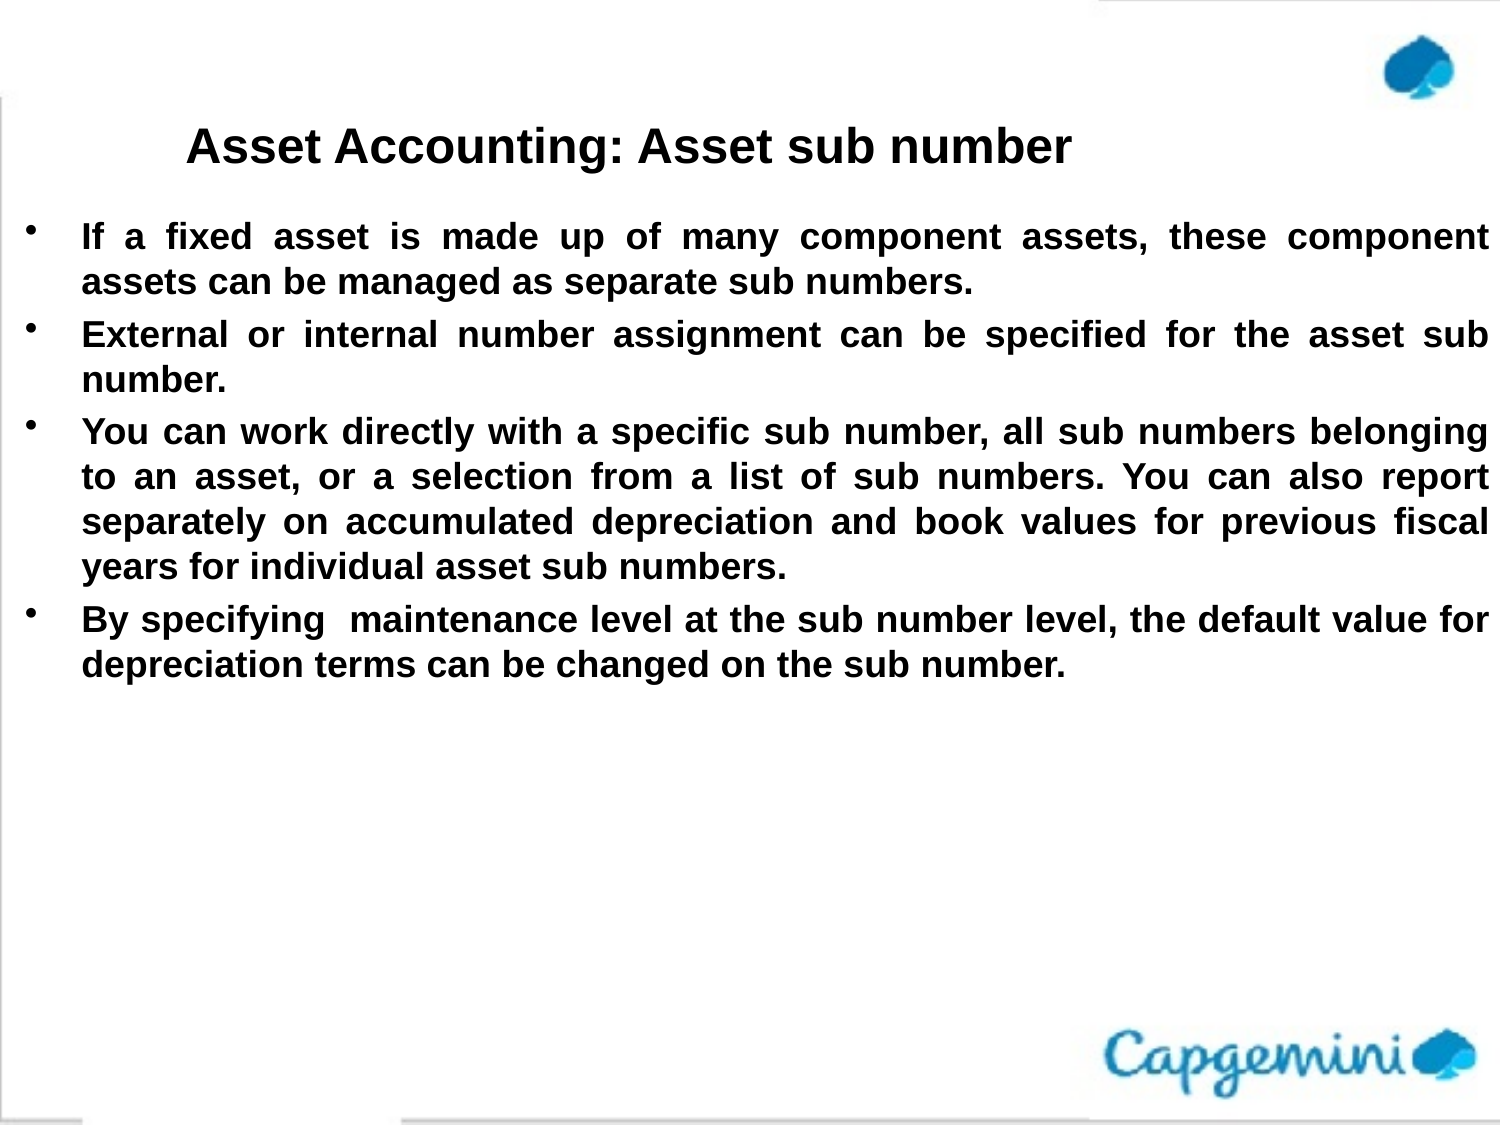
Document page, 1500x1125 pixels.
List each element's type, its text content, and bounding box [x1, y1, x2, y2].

picture [0, 0, 1500, 1125]
title Asset Accounting: Asset sub number [57, 71, 1492, 183]
list If a fixed asset is made up of many component assets, these component assets can be managed as separate sub numbers. External or internal number assignment can be specified for the asset sub number. You can work directly with a specific sub number, all sub numbers belonging to an asset, or a selection from a list of sub numbers. You can also report separately on accumulated depreciation and book values for previous fiscal years for individual asset sub numbers. By specifying maintenance level at the sub number level, the default value for depreciation terms can be changed on the sub number. [24, 211, 1492, 1012]
